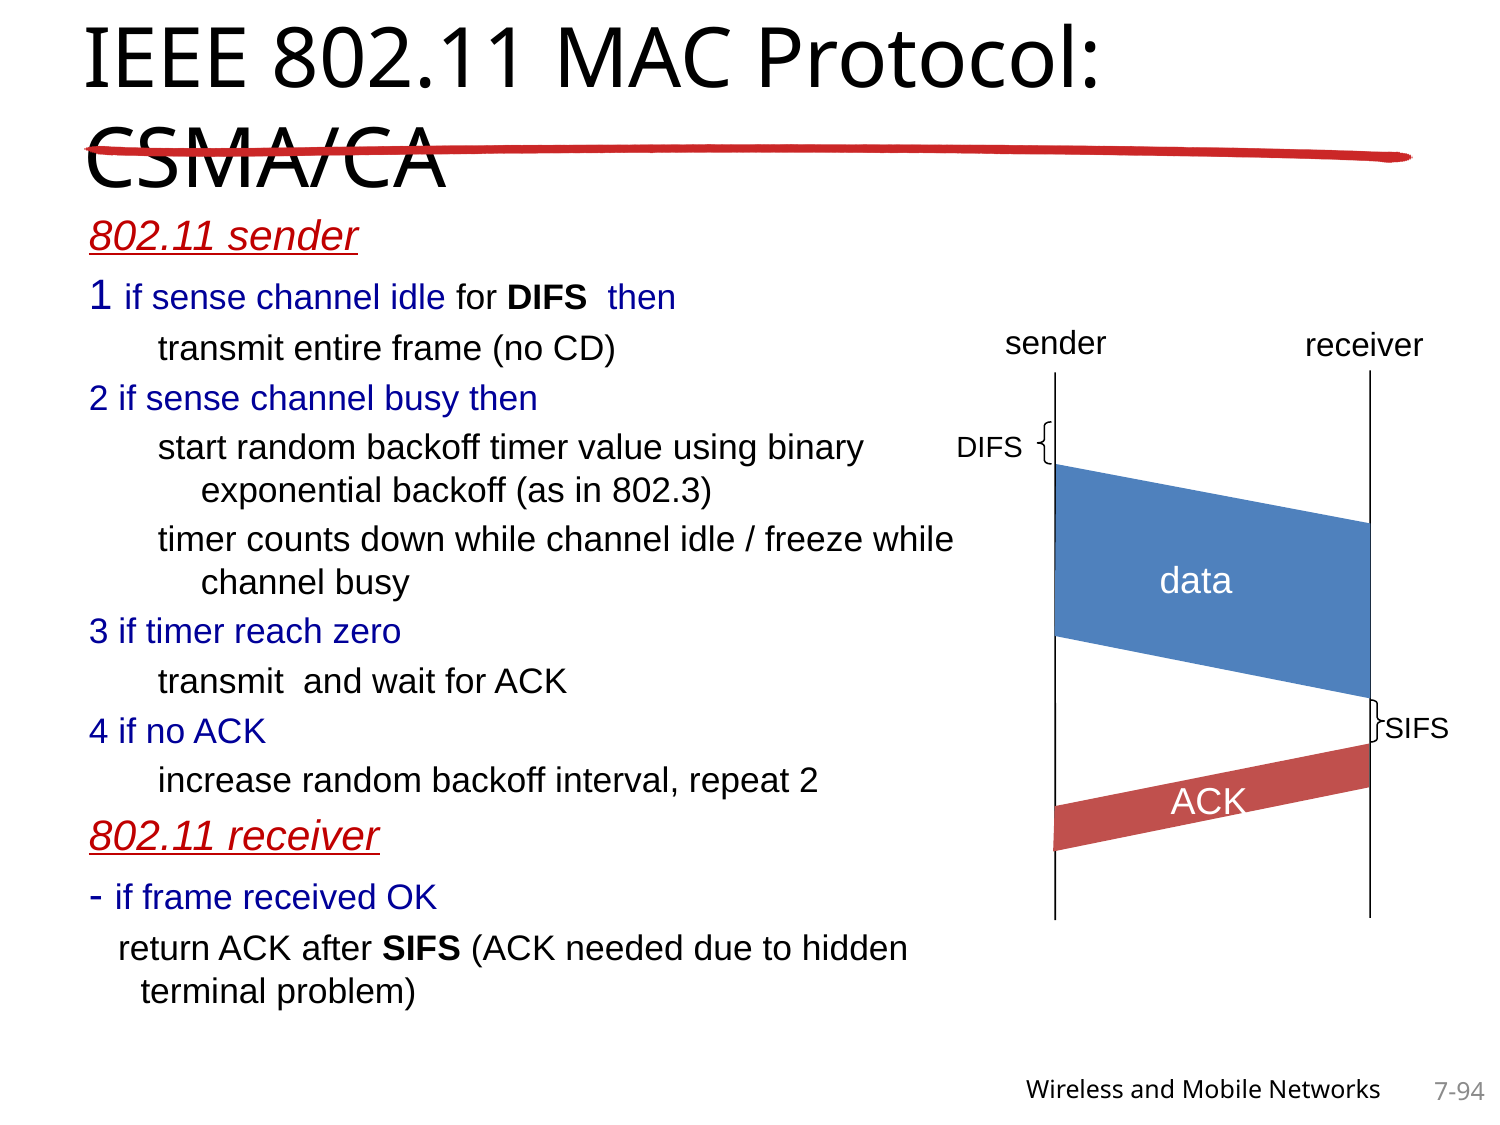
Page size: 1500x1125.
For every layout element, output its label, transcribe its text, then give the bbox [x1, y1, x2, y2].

picture [77, 139, 1429, 168]
text_box receiver [1290, 315, 1439, 370]
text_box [1052, 699, 1466, 852]
list 802.11 sender 1 if sense channel idle for DIFS then transmit entire frame (no CD) 2 if sense channel busy then start random backoff timer value using binary exponential backoff (as in 802.3) timer counts down while channel idle / freeze while channel busy 3 if timer reach zero transmit and wait for ACK 4 if no ACK increase random backoff interval, repeat 2 802.11 receiver - if frame received OK return ACK after SIFS (ACK needed due to hidden terminal problem) [73, 200, 998, 1024]
title IEEE 802.11 MAC Protocol: CSMA/CA [68, 25, 1417, 182]
footer Wireless and Mobile Networks [960, 1067, 1404, 1110]
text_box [940, 420, 1371, 699]
slide_number 7-94 [1387, 1069, 1500, 1115]
text_box sender [990, 313, 1122, 369]
